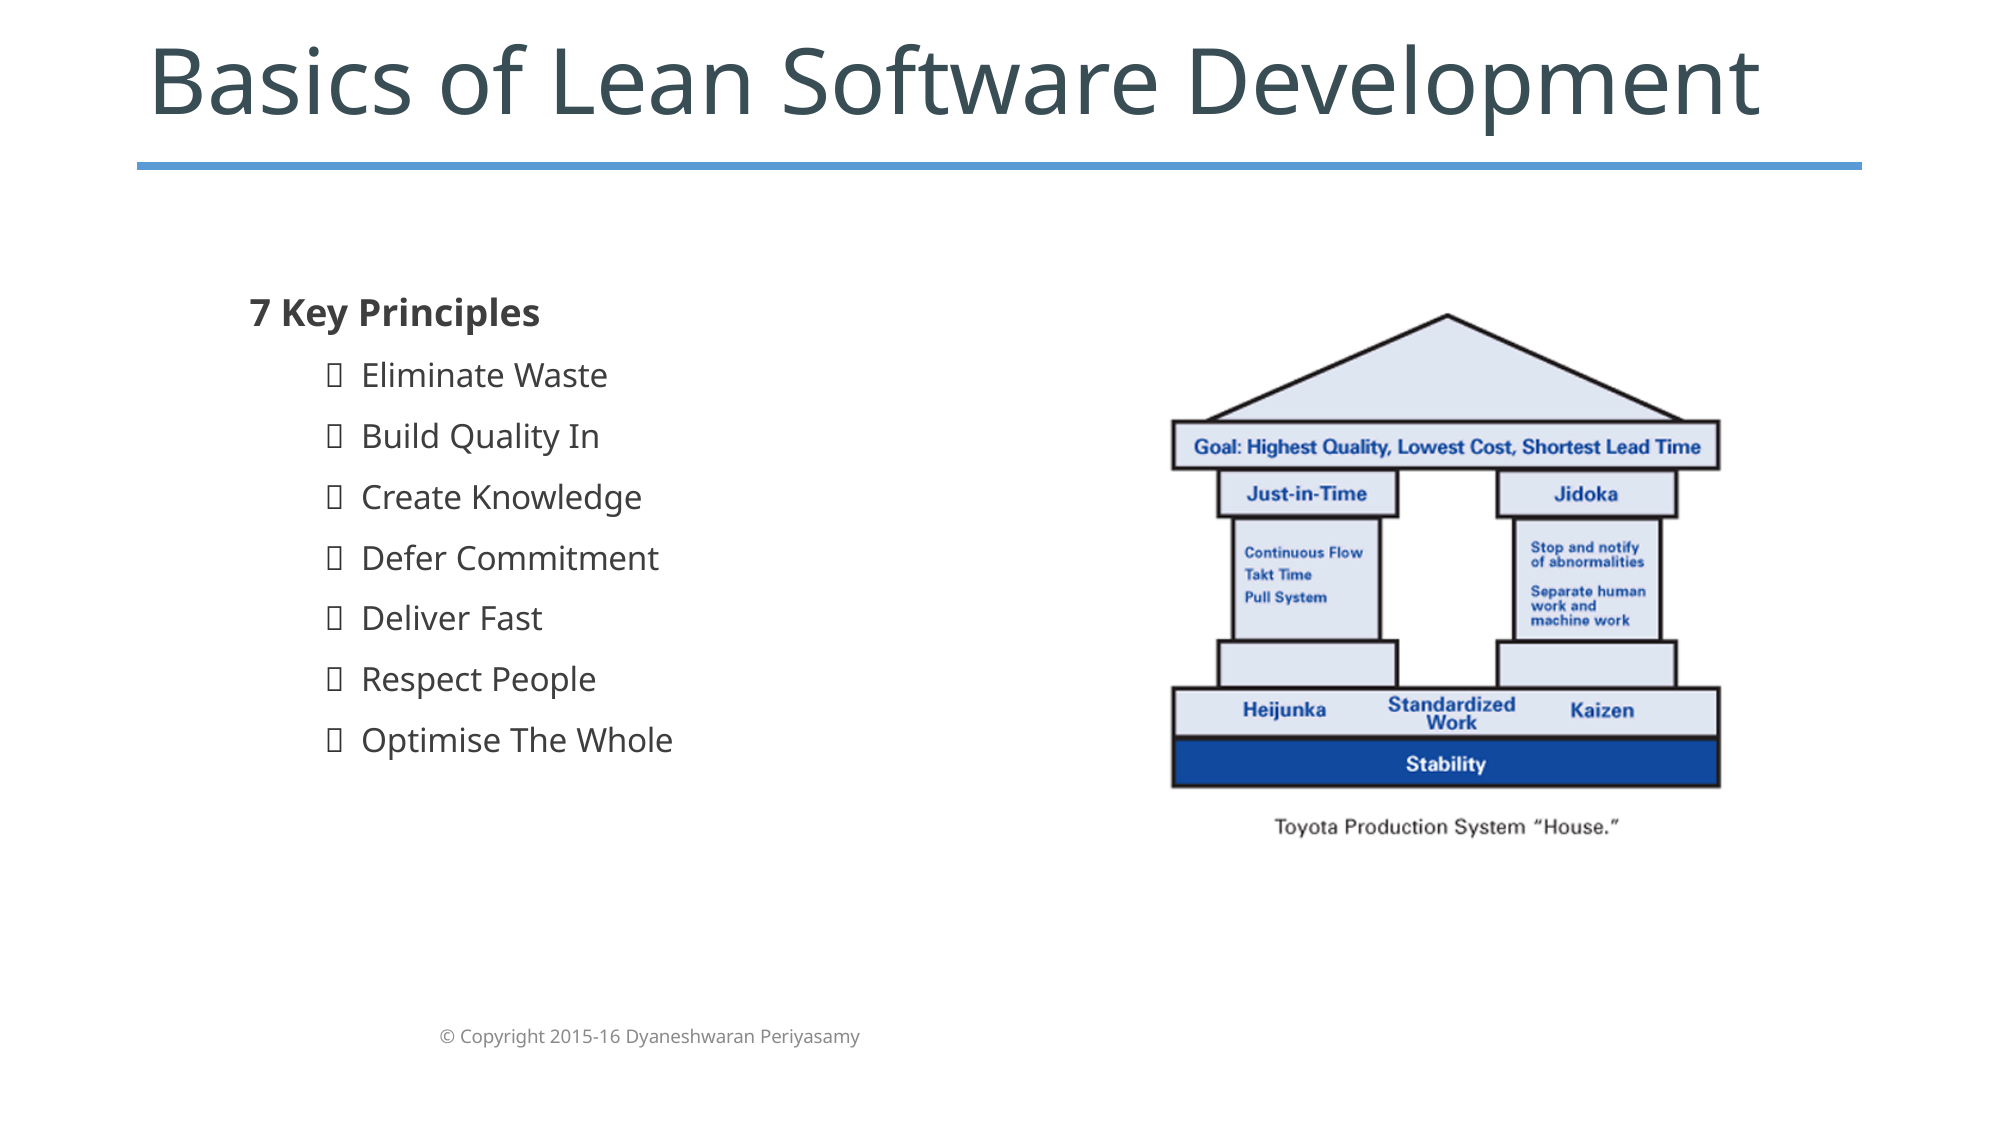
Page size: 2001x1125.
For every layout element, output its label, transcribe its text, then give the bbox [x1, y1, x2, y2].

title Basics of Lean Software Development [0, 0, 1863, 172]
text_box © Copyright 2015-16 Dyaneshwaran Periyasamy [437, 1026, 877, 1048]
text_box 7 Key Principles  Eliminate Waste  Build Quality In  Create Knowledge  Defer Commitment  Deliver Fast  Respect People  Optimise The Whole [247, 288, 693, 760]
text_box [1092, 288, 1808, 871]
